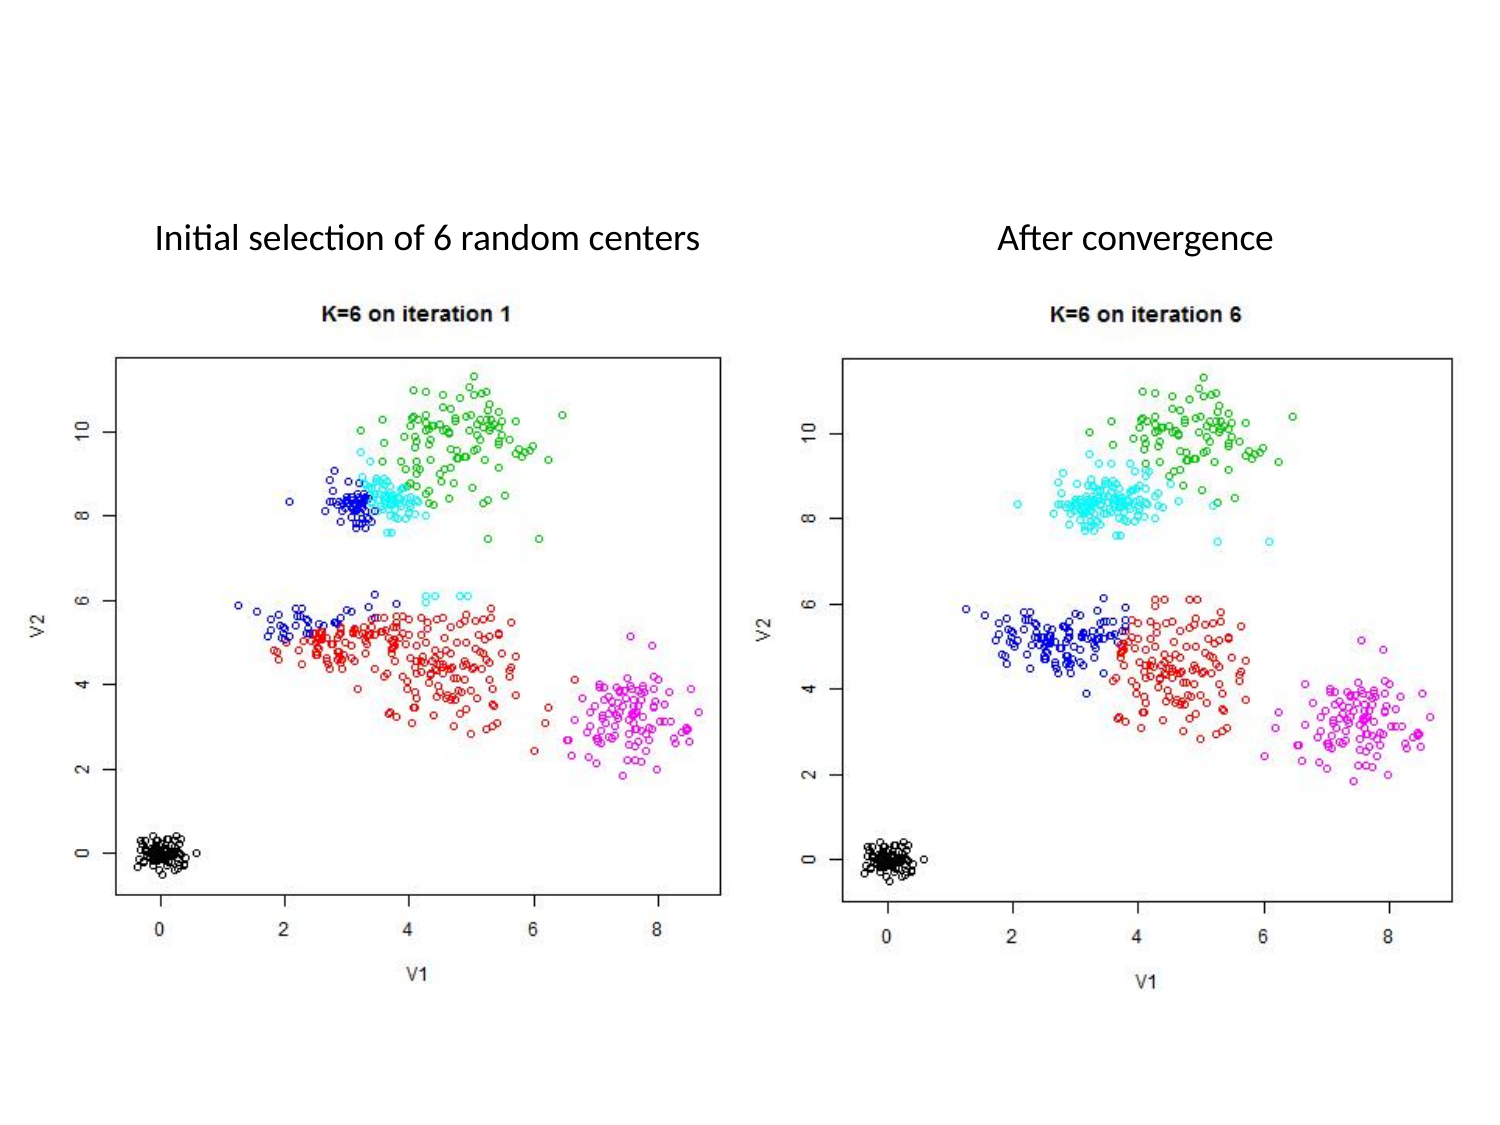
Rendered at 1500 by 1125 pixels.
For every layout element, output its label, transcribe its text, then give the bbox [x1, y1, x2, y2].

text_box Initial selection of 6 random centers [139, 205, 750, 264]
text_box After convergence [982, 205, 1308, 264]
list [24, 265, 748, 1009]
picture [749, 266, 1500, 1017]
